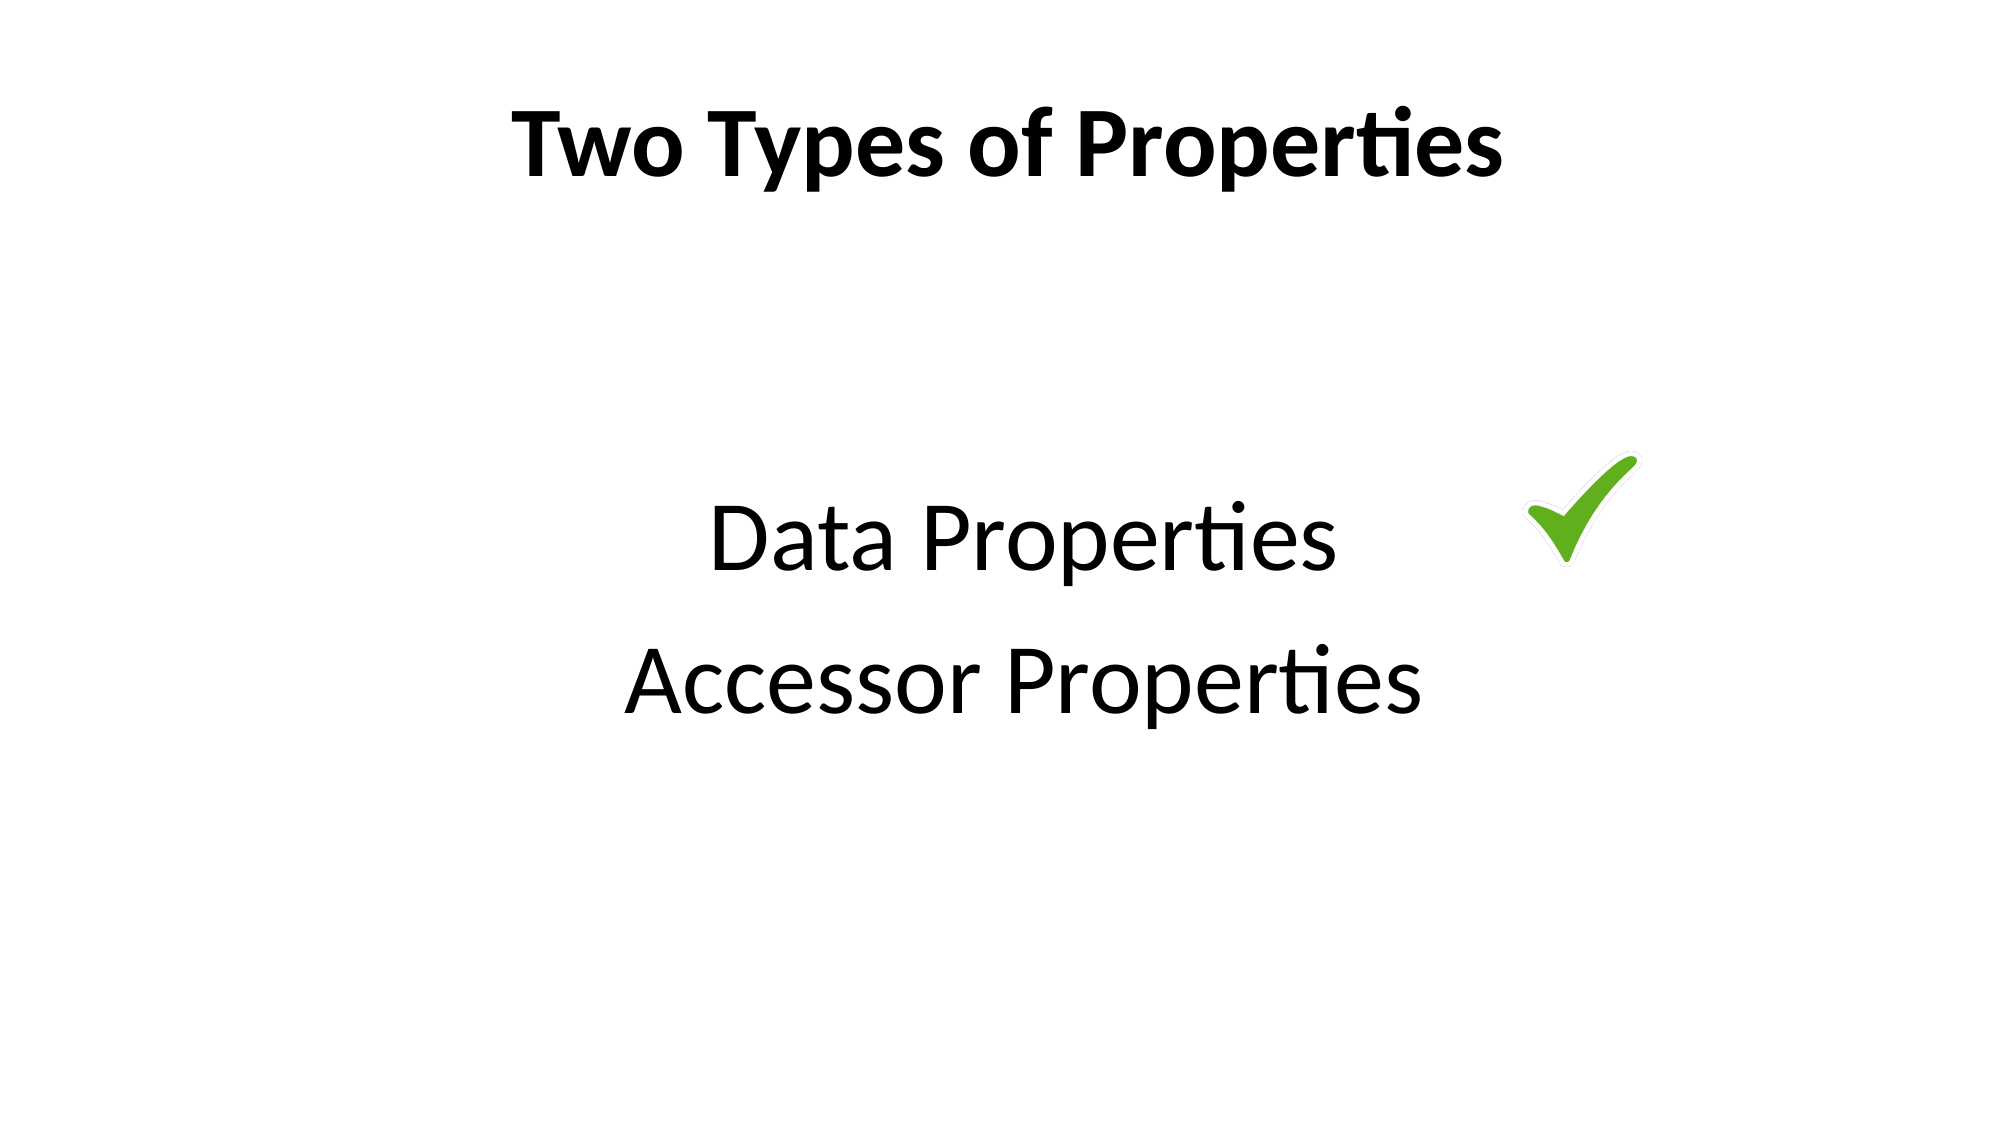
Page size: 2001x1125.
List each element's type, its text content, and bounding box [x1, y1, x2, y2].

text_box Data Properties Accessor Properties [520, 438, 1528, 742]
picture [1523, 451, 1642, 567]
text_box Two Types of Properties [135, 69, 1882, 205]
